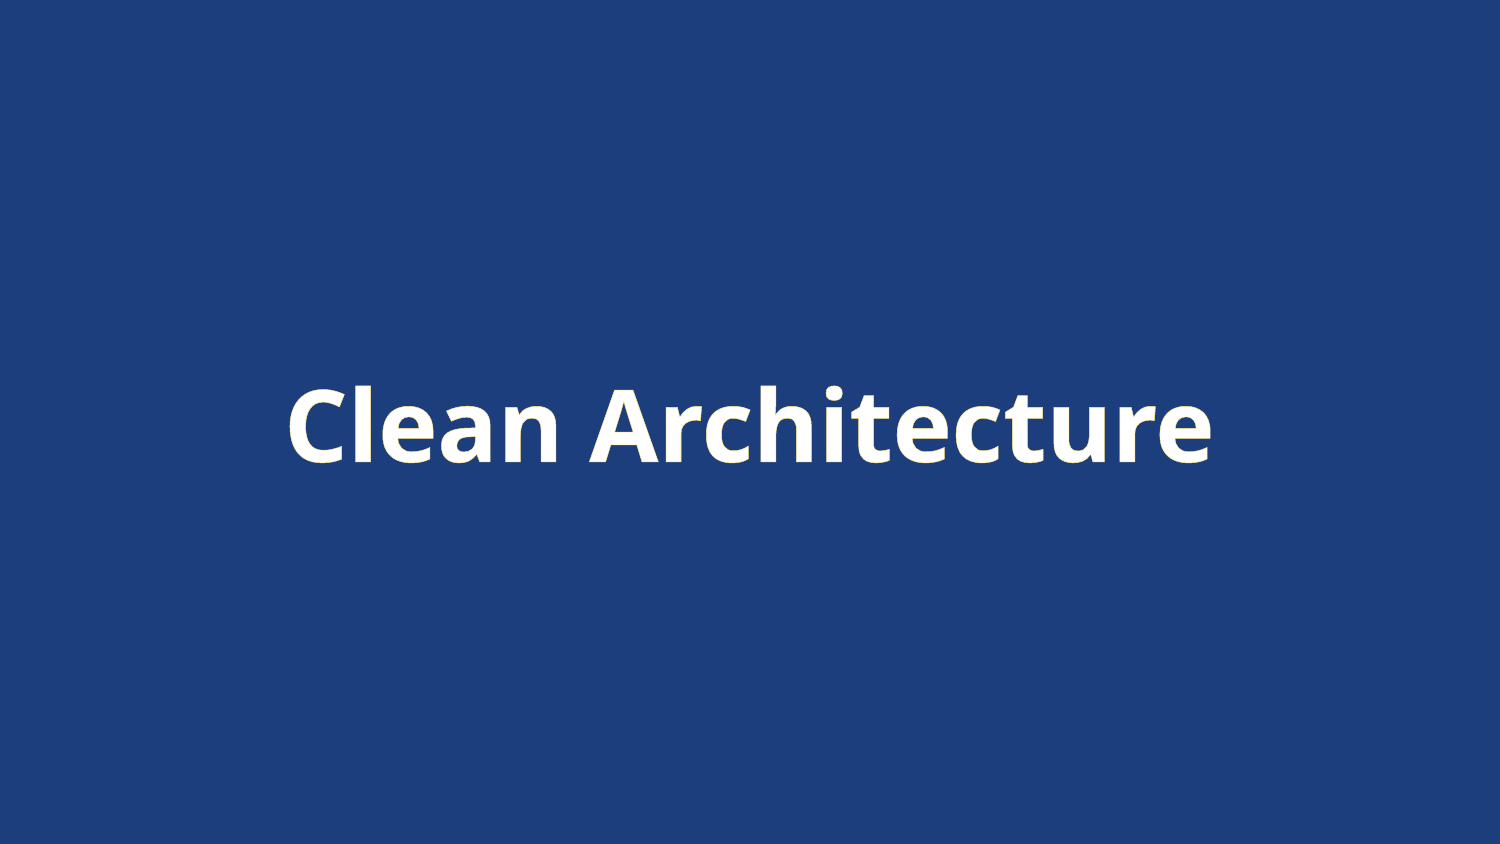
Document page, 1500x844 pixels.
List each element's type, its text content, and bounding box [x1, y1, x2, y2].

title Clean Architecture [0, 99, 1500, 745]
